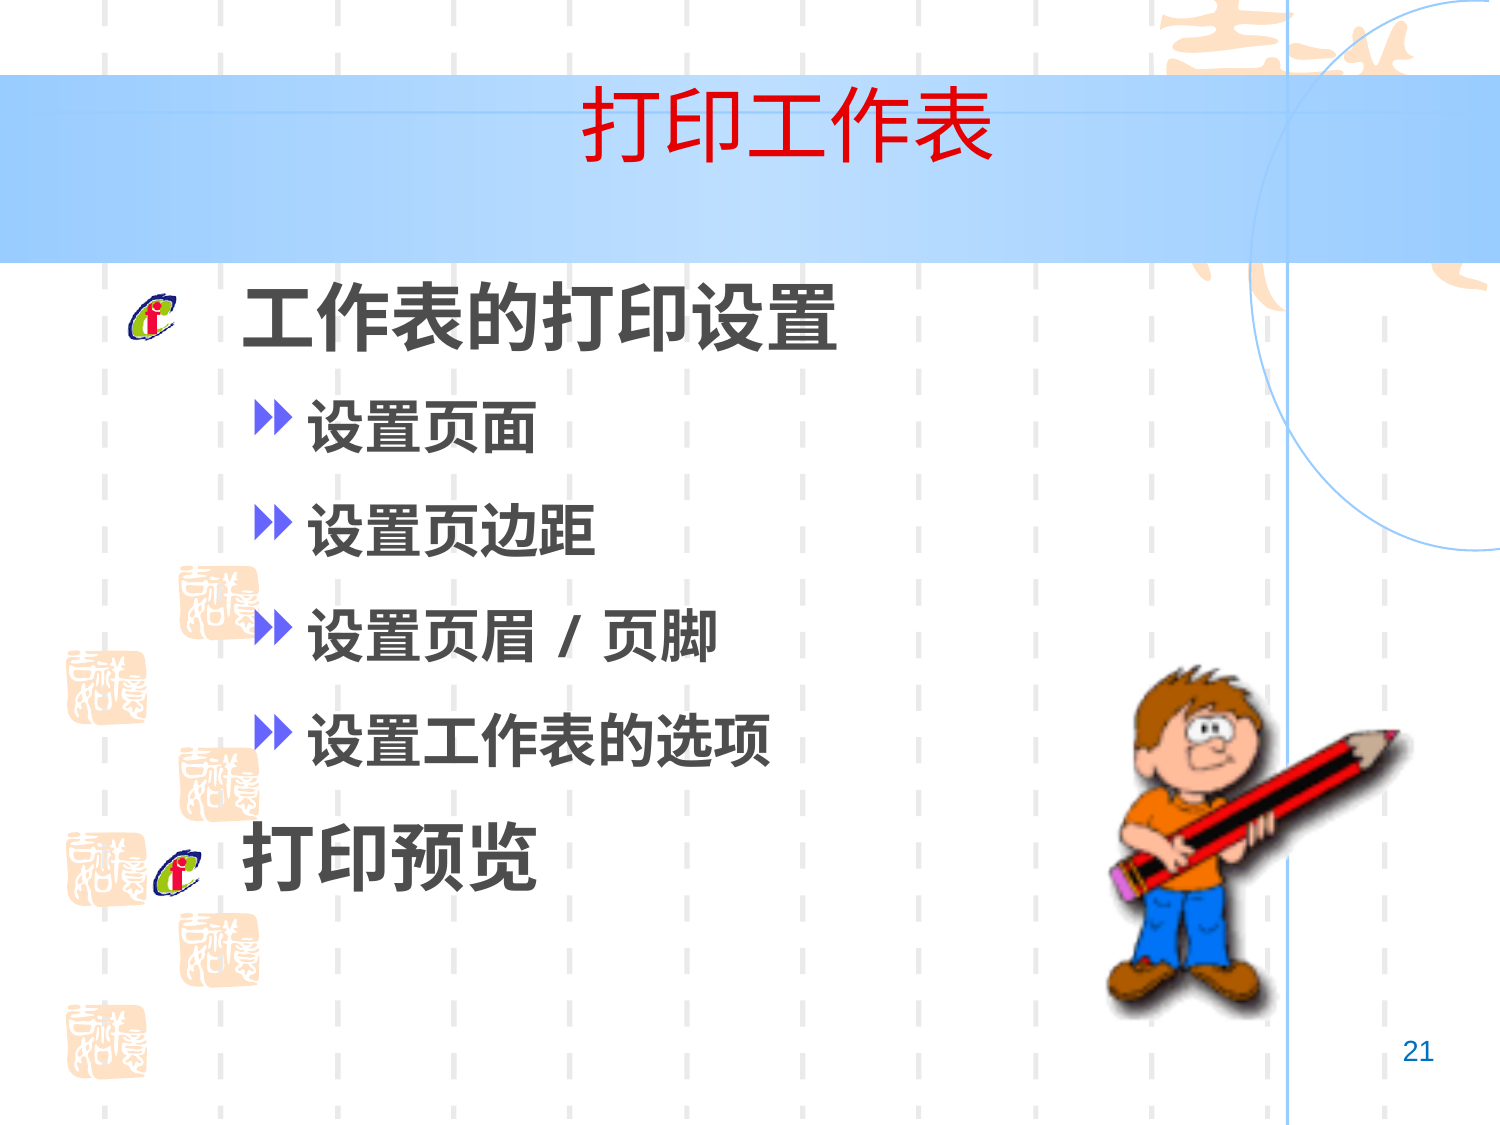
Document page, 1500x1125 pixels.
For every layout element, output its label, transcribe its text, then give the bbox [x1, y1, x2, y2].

text_box 设置页面 设置页边距 设置页眉/页脚 设置工作表的选项 [234, 347, 1263, 782]
text_box 工作表的打印设置 打印预览 [224, 262, 1263, 850]
picture [1099, 662, 1419, 1026]
title 打印工作表 [48, 46, 1450, 200]
picture [124, 287, 182, 344]
slide_number 21 [1074, 1024, 1450, 1103]
picture [149, 843, 207, 901]
